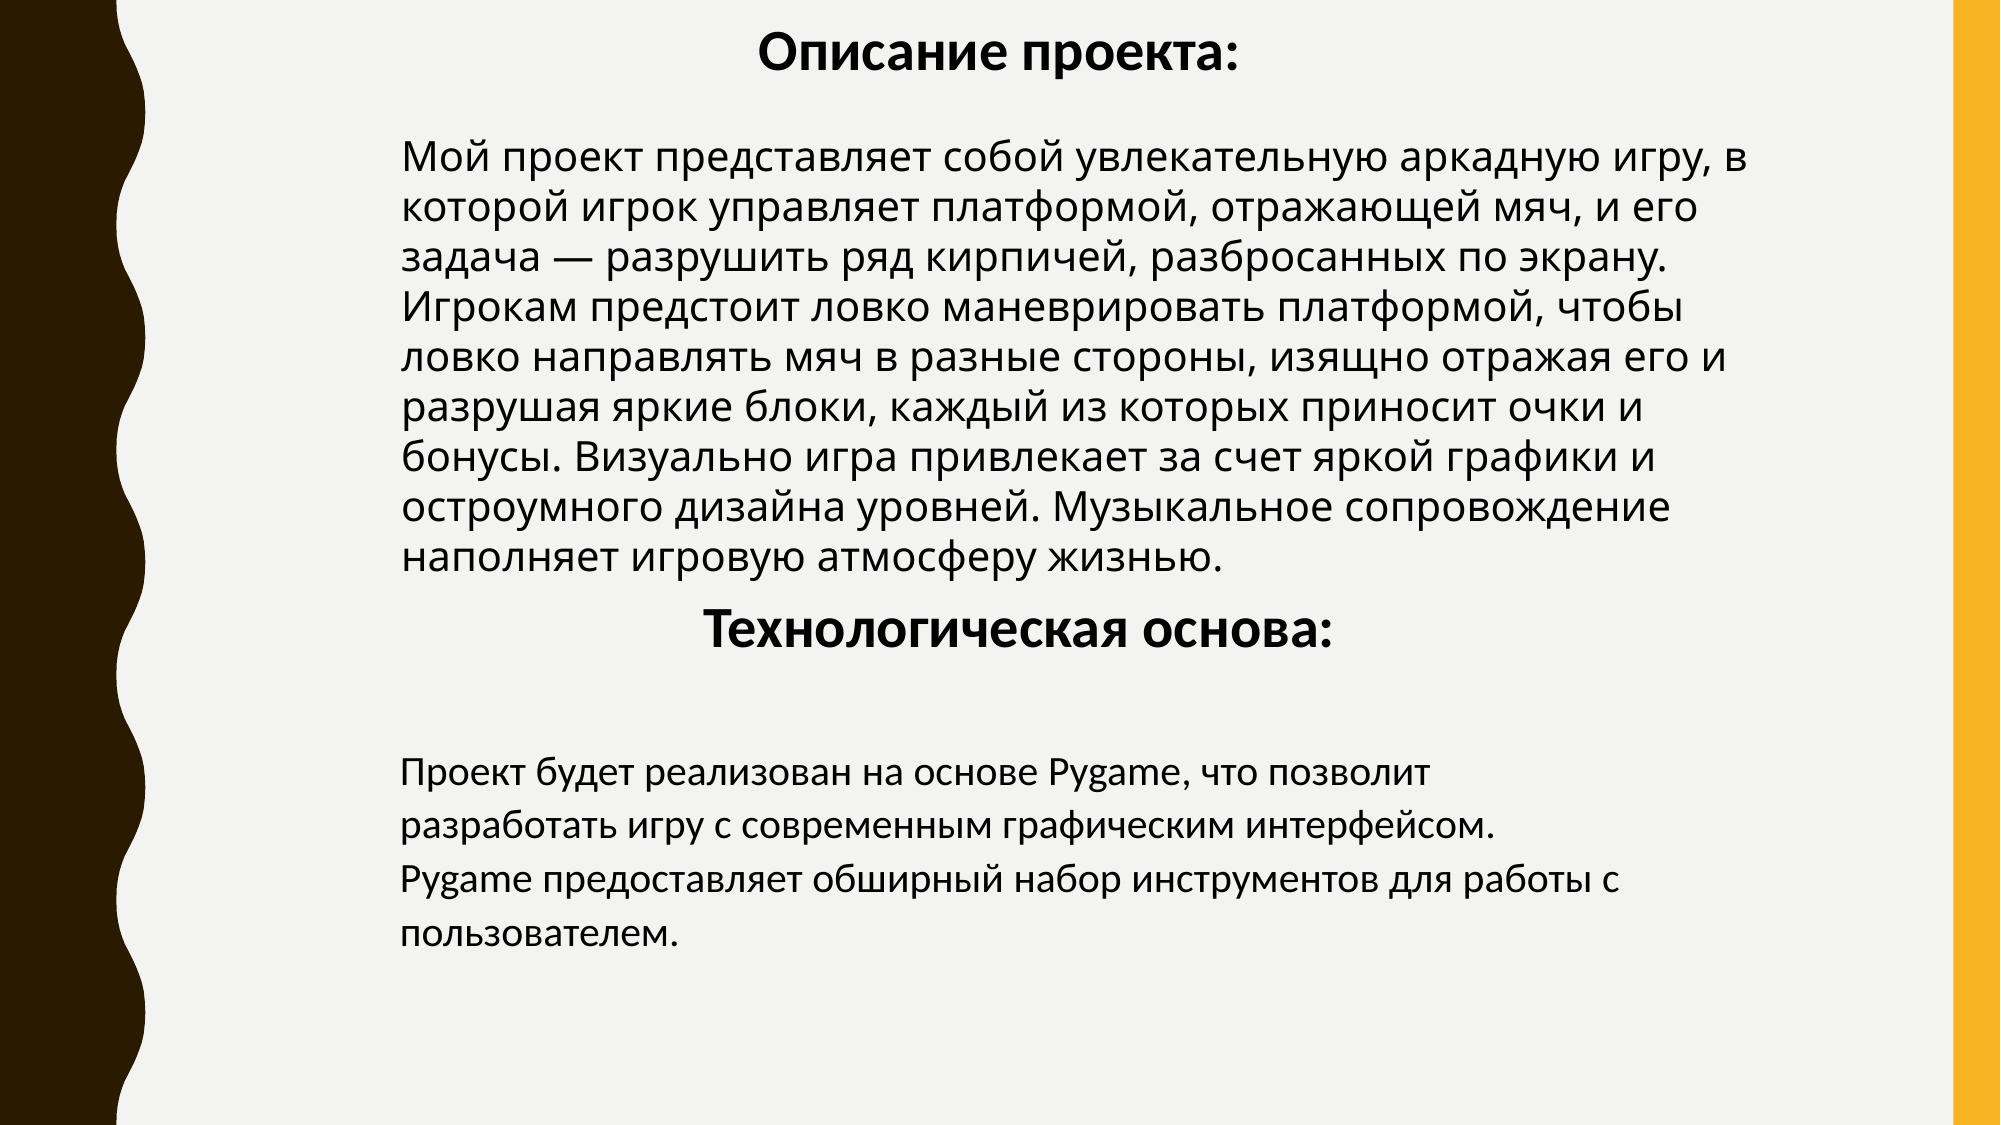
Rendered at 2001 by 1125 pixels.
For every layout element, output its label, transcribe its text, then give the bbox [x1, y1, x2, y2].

text_box Технологическая основа: Проект будет реализован на основе Pygame, что позволит разработать игру с современным графическим интерфейсом. Pygame предоставляет обширный набор инструментов для работы с пользователем. [310, 576, 1654, 962]
text_box Описание проекта: [744, 0, 1256, 90]
text_box Мой проект представляет собой увлекательную аркадную игру, в которой игрок управляет платформой, отражающей мяч, и его задача — разрушить ряд кирпичей, разбросанных по экрану. Игрокам предстоит ловко маневрировать платформой, чтобы ловко направлять мяч в разные стороны, изящно отражая его и разрушая яркие блоки, каждый из которых приносит очки и бонусы. Визуально игра привлекает за счет яркой графики и остроумного дизайна уровней. Музыкальное сопровождение наполняет игровую атмосферу жизнью. [386, 122, 1786, 588]
